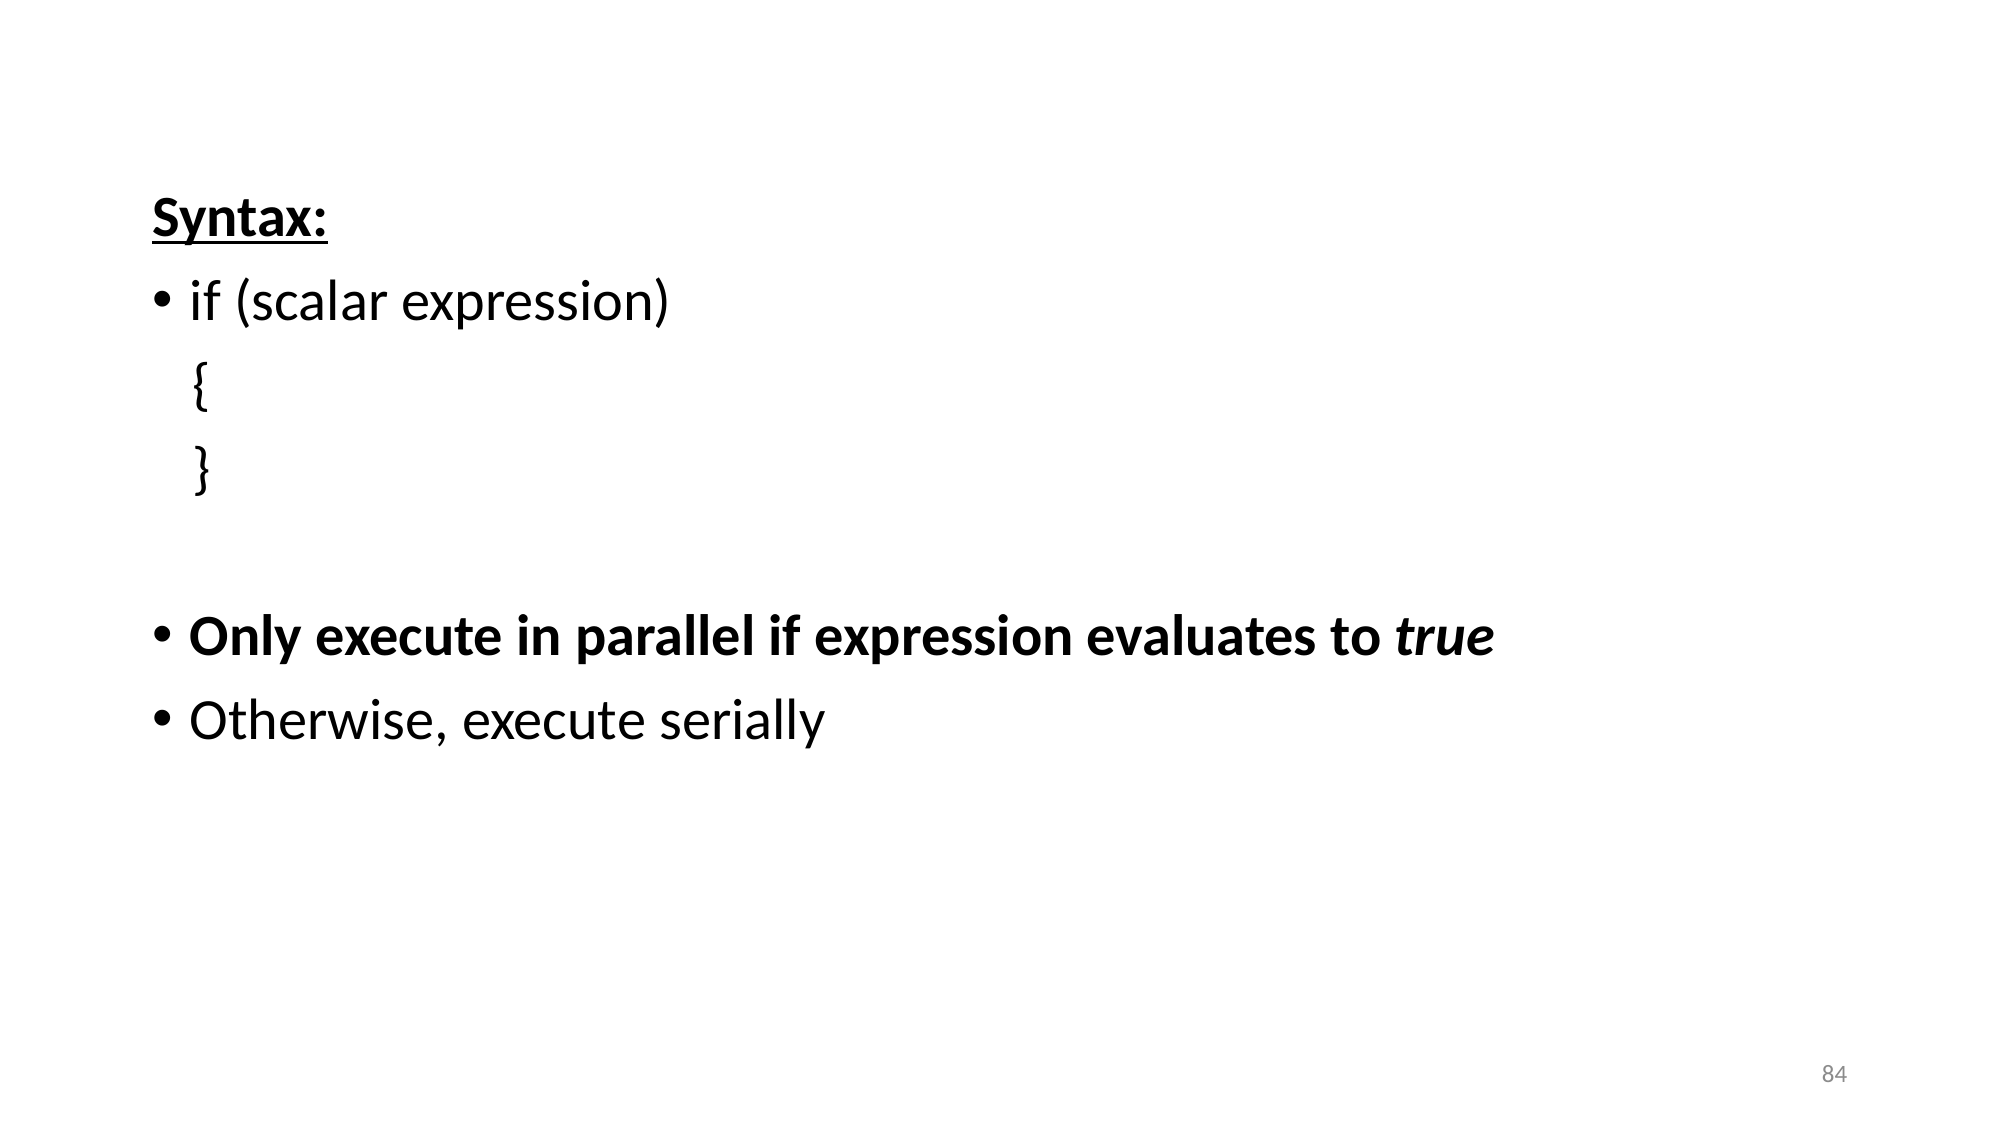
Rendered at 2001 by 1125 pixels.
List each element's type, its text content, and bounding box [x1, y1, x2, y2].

list Syntax: if (scalar expression) { } Only execute in parallel if expression evaluates to true Otherwise, execute serially [137, 179, 1863, 1014]
slide_number 84 [1412, 1042, 1863, 1103]
